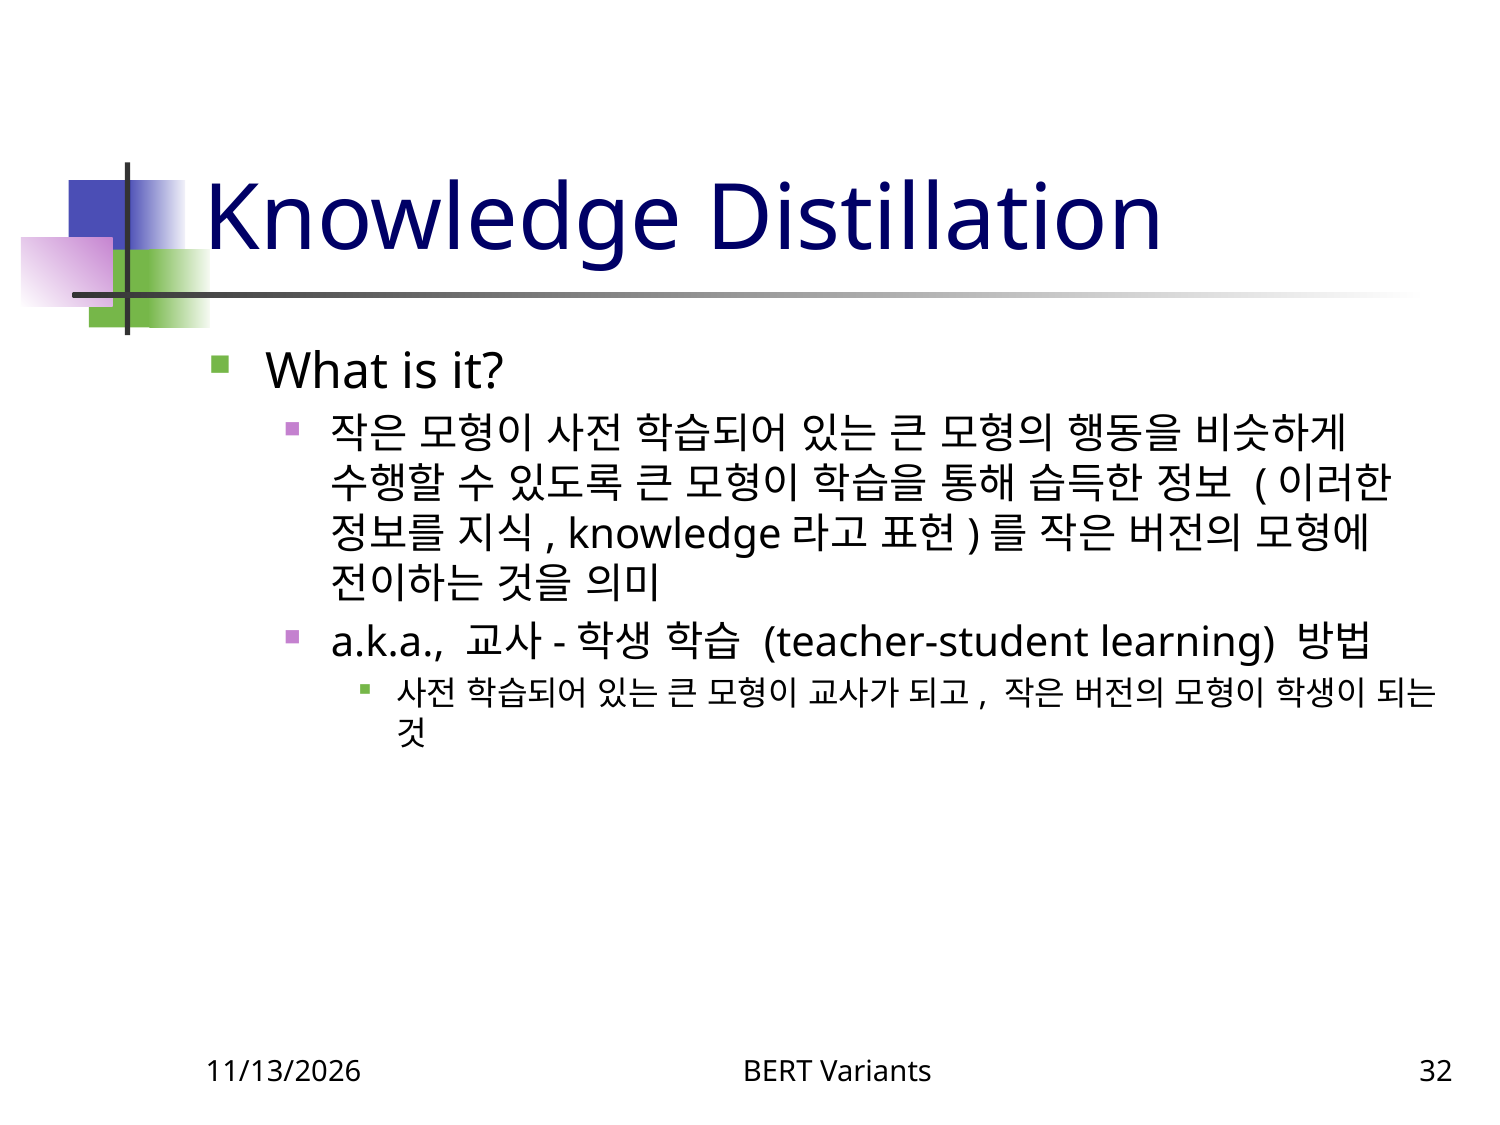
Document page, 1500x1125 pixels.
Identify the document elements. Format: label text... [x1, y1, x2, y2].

slide_number 32 [1155, 1024, 1468, 1100]
footer BERT Variants [600, 1024, 1075, 1100]
title Knowledge Distillation [188, 35, 1468, 275]
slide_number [190, 1024, 504, 1100]
list What is it? 작은 모형이 사전 학습되어 있는 큰 모형의 행동을 비슷하게 수행할 수 있도록 큰 모형이 학습을 통해 습득한 정보 (이러한 정보를 지식, knowledge라고 표현)를 작은 버전의 모형에 전이하는 것을 의미 a.k.a., 교사-학생 학습 (teacher-student learning) 방법 사전 학습되어 있는 큰 모형이 교사가 되고, 작은 버전의 모형이 학생이 되는 것 [193, 331, 1469, 1006]
